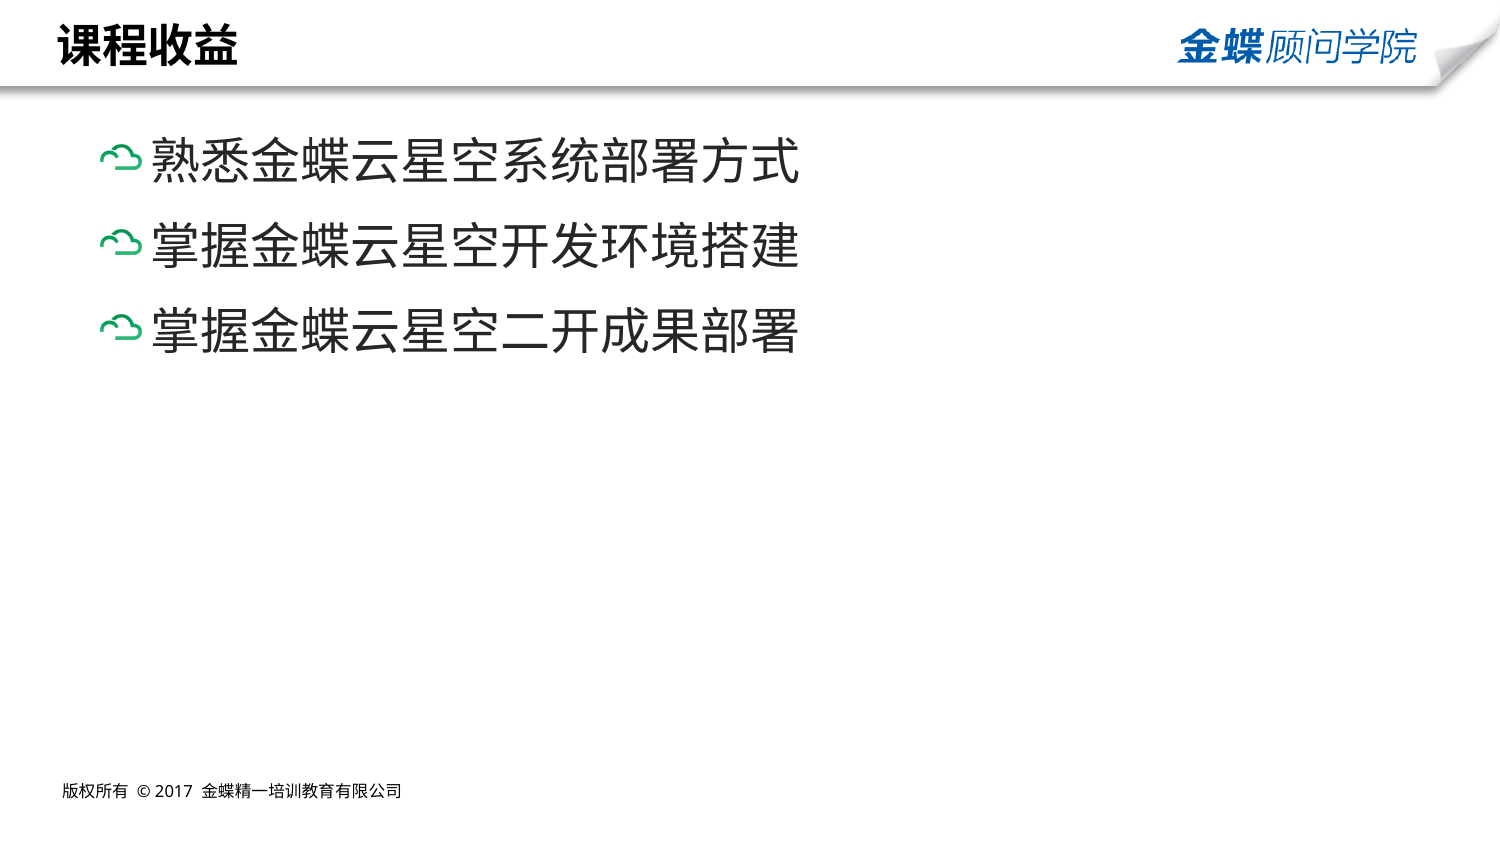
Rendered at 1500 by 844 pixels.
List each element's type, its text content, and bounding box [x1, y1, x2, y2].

picture [0, 0, 1500, 86]
picture [91, 141, 151, 177]
picture [91, 226, 151, 262]
title 课程收益 [41, 2, 1336, 86]
text_box 熟悉金蝶云星空系统部署方式 掌握金蝶云星空开发环境搭建 掌握金蝶云星空二开成果部署 [76, 121, 1317, 367]
picture [91, 311, 151, 347]
